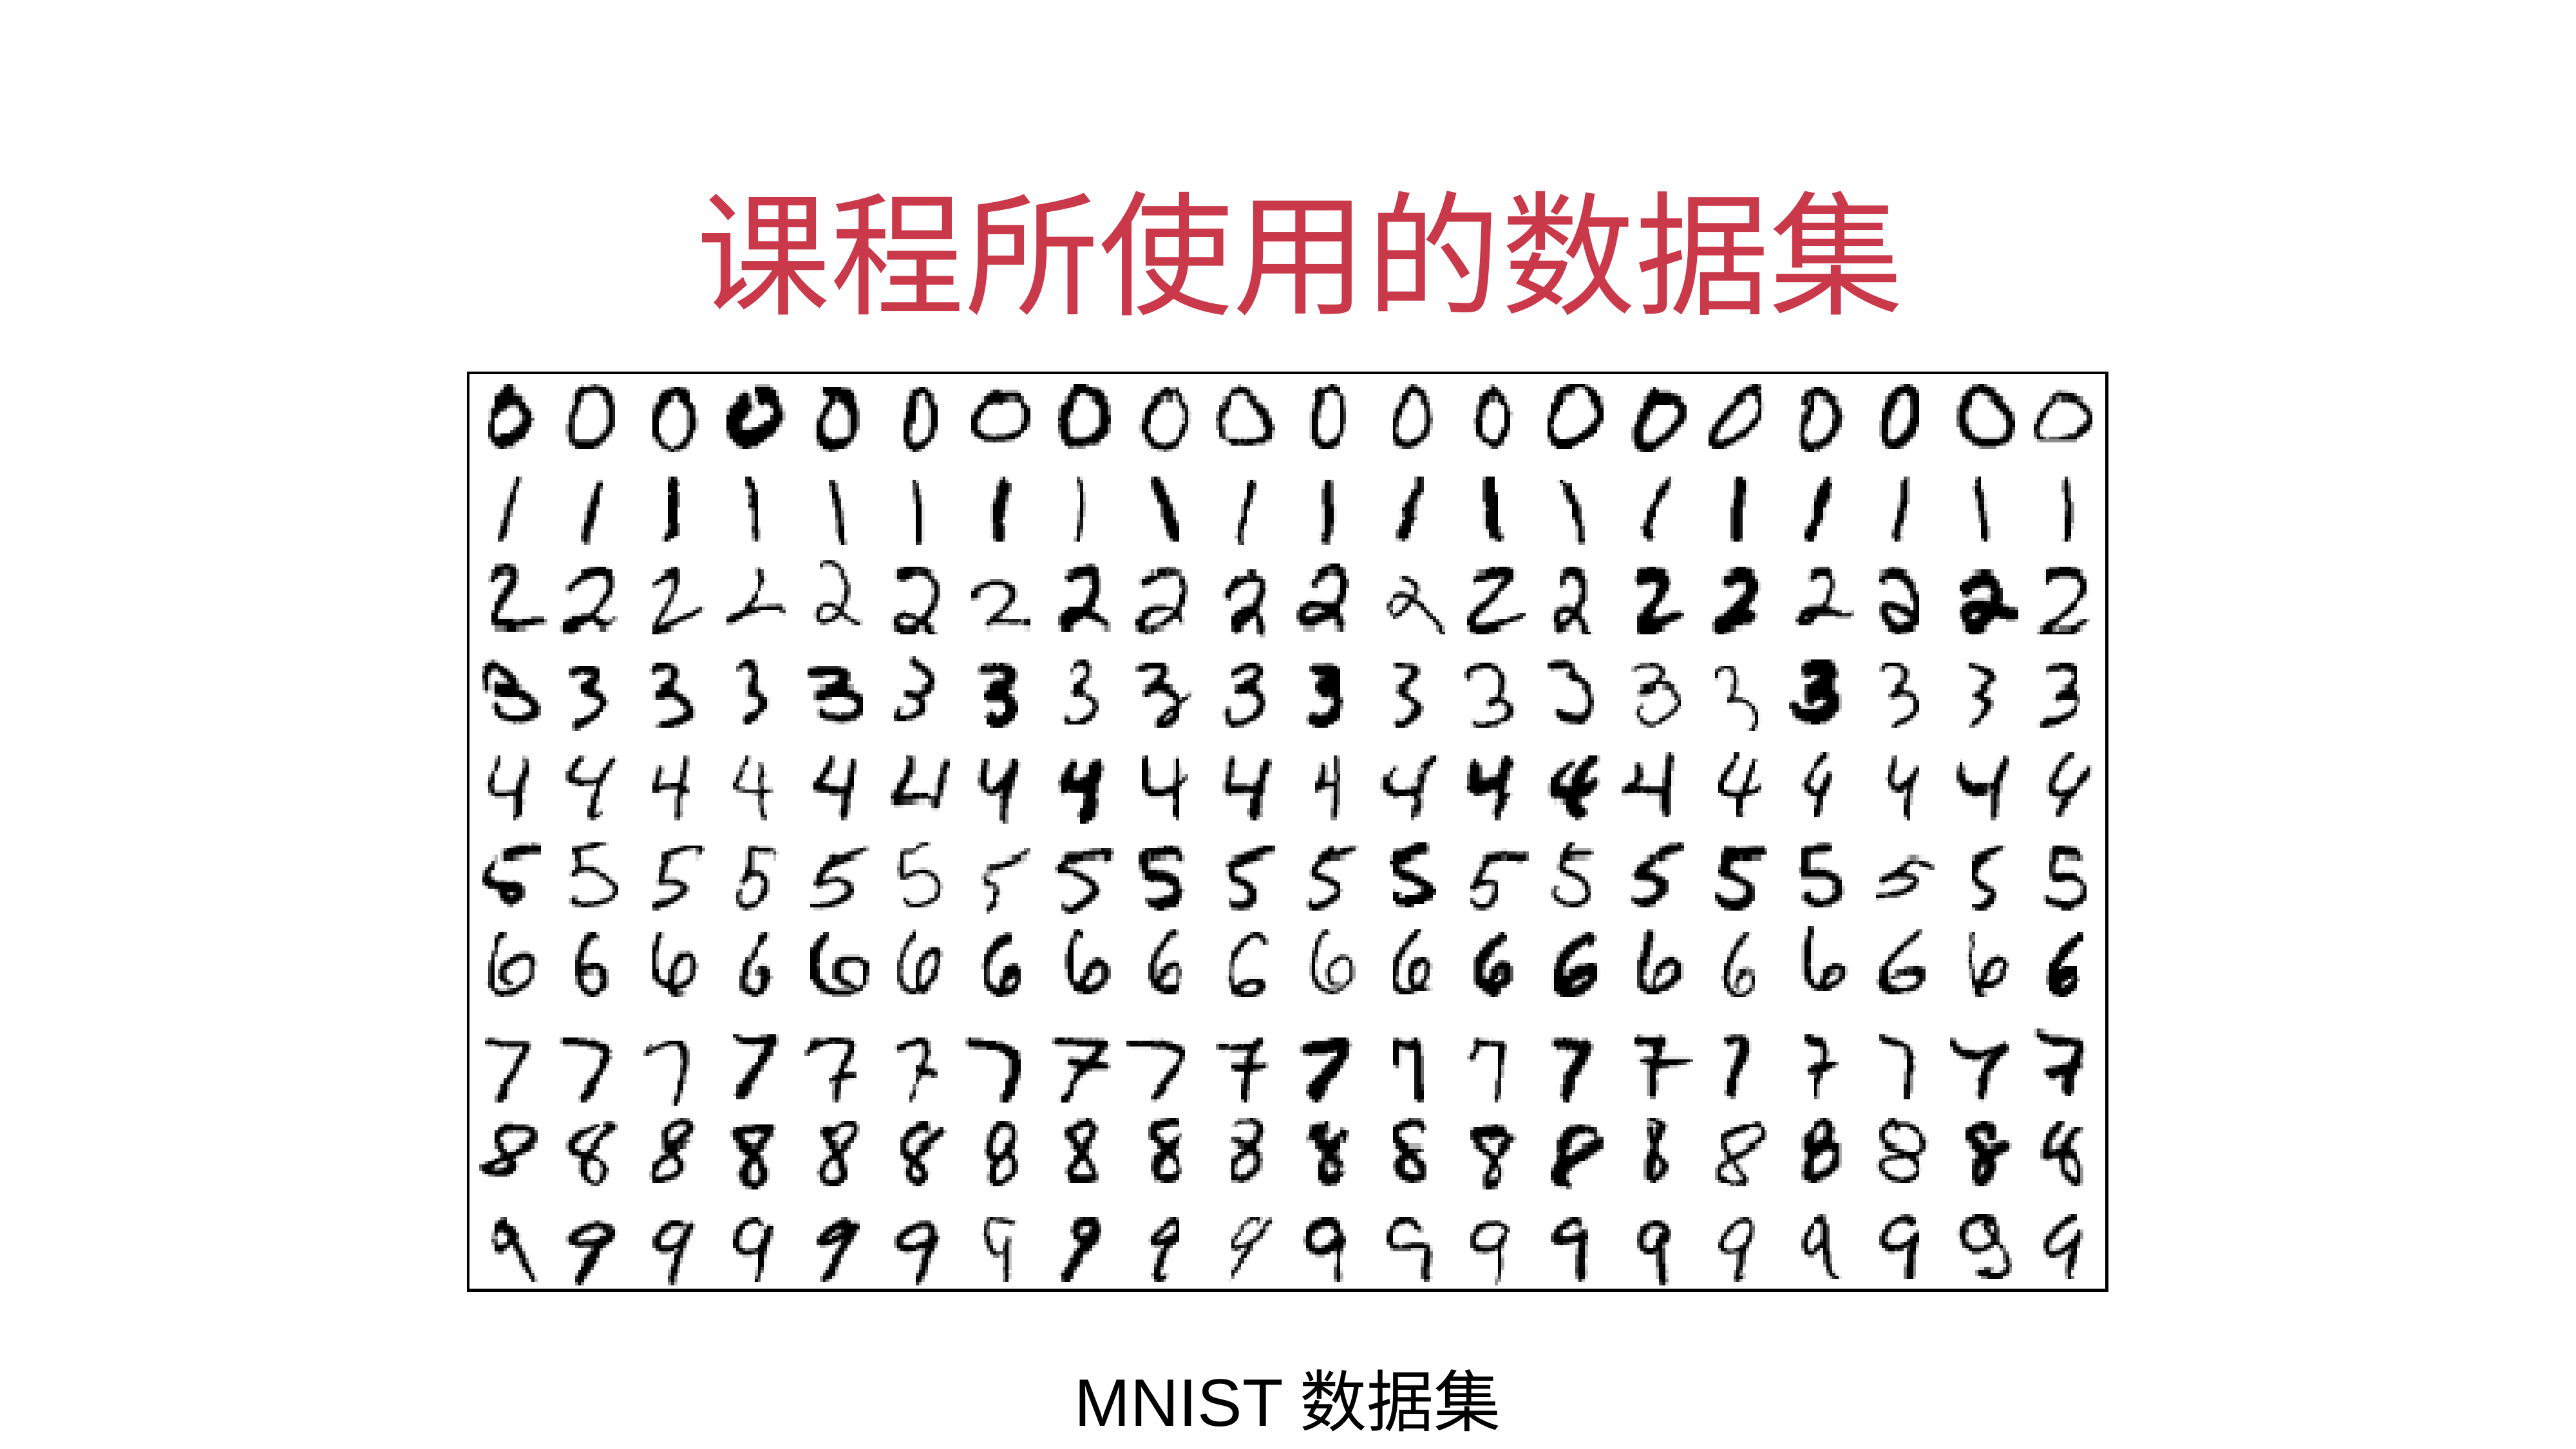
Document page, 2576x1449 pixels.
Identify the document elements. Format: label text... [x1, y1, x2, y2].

title 课程所使用的数据集 [187, 122, 2389, 337]
picture [467, 372, 2109, 1292]
text_box MNIST数据集 [976, 1313, 1600, 1445]
